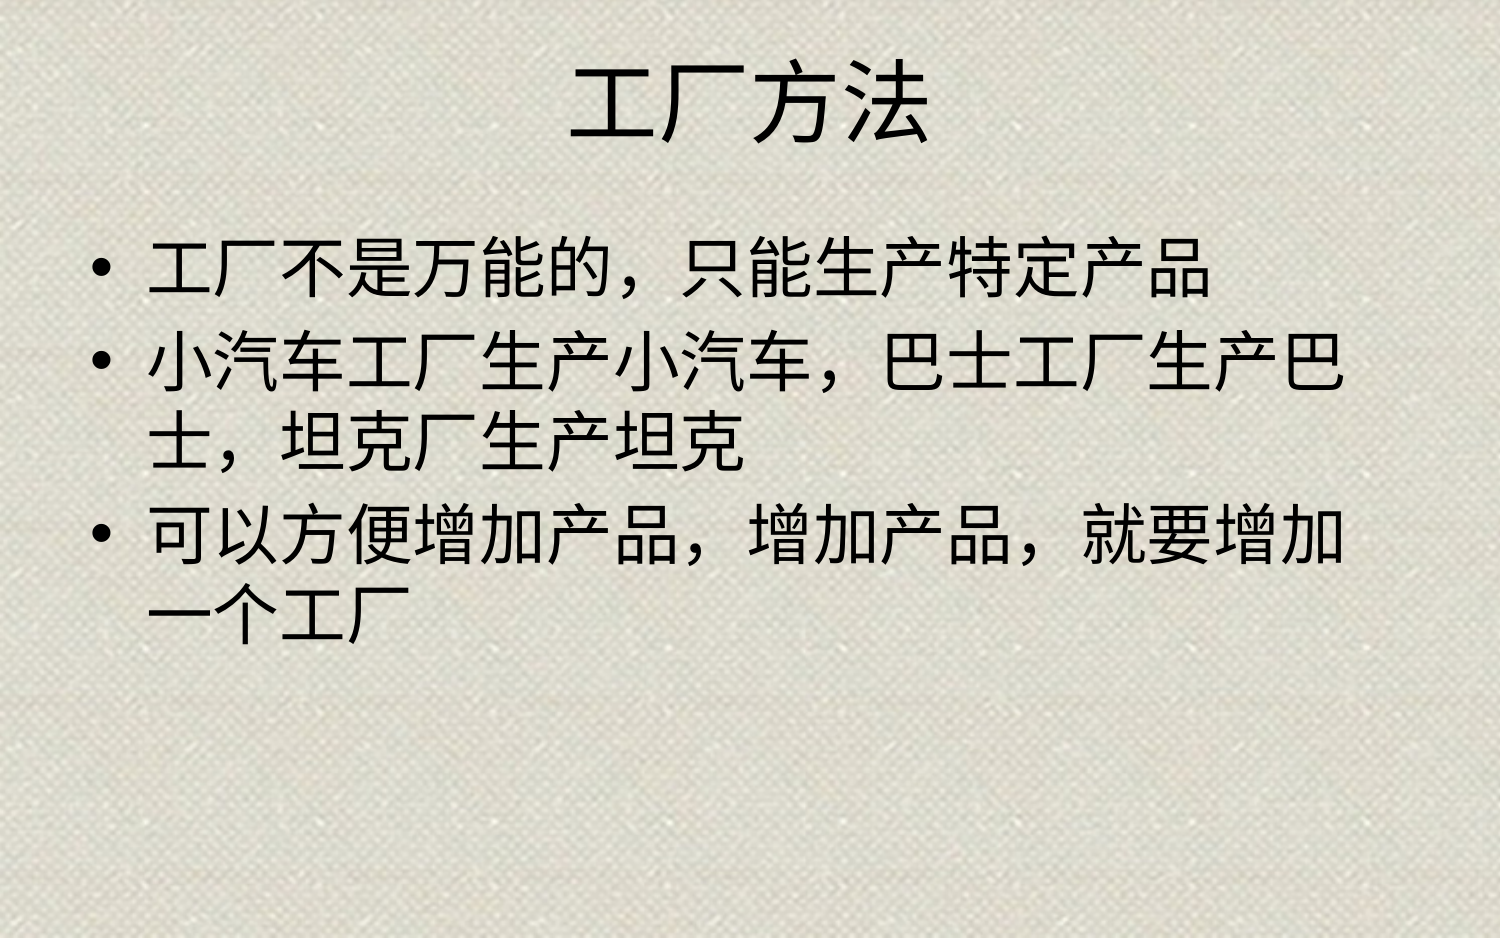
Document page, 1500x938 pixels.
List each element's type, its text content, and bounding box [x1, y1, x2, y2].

picture [0, 0, 1500, 938]
title 工厂方法 [75, 37, 1425, 194]
list 工厂不是万能的，只能生产特定产品 小汽车工厂生产小汽车，巴士工厂生产巴士，坦克厂生产坦克 可以方便增加产品，增加产品，就要增加一个工厂 [75, 218, 1425, 838]
